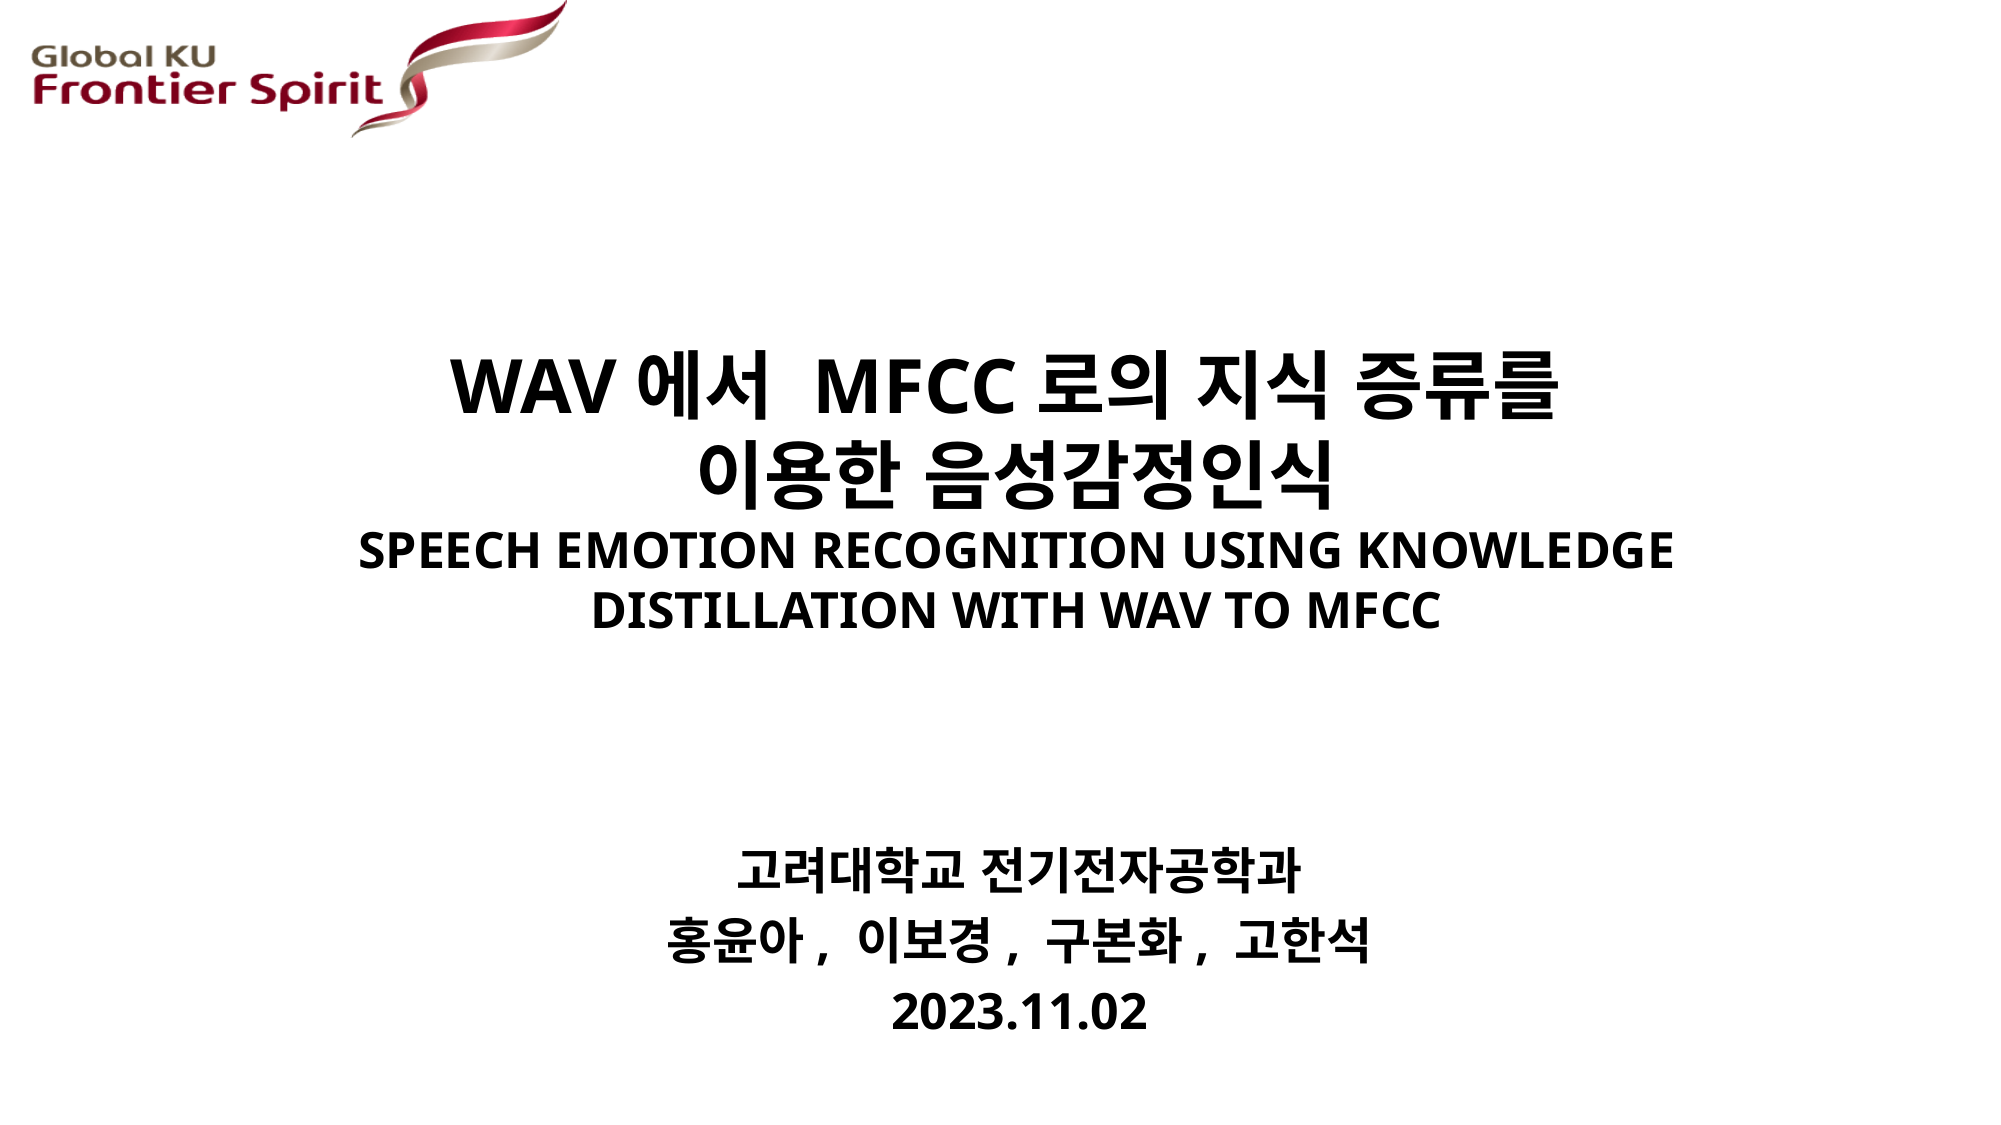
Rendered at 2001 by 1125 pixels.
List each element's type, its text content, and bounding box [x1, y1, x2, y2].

picture [31, 0, 567, 138]
list 고려대학교 전기전자공학과 홍윤아, 이보경, 구본화, 고한석 2023.11.02 [381, 831, 1658, 1003]
title WAV에서 MFCC로의 지식 증류를 이용한 음성감정인식 SPEECH EMOTION RECOGNITION USING KNOWLEDGE DISTILLATION WITH WAV TO MFCC [166, 301, 1867, 677]
